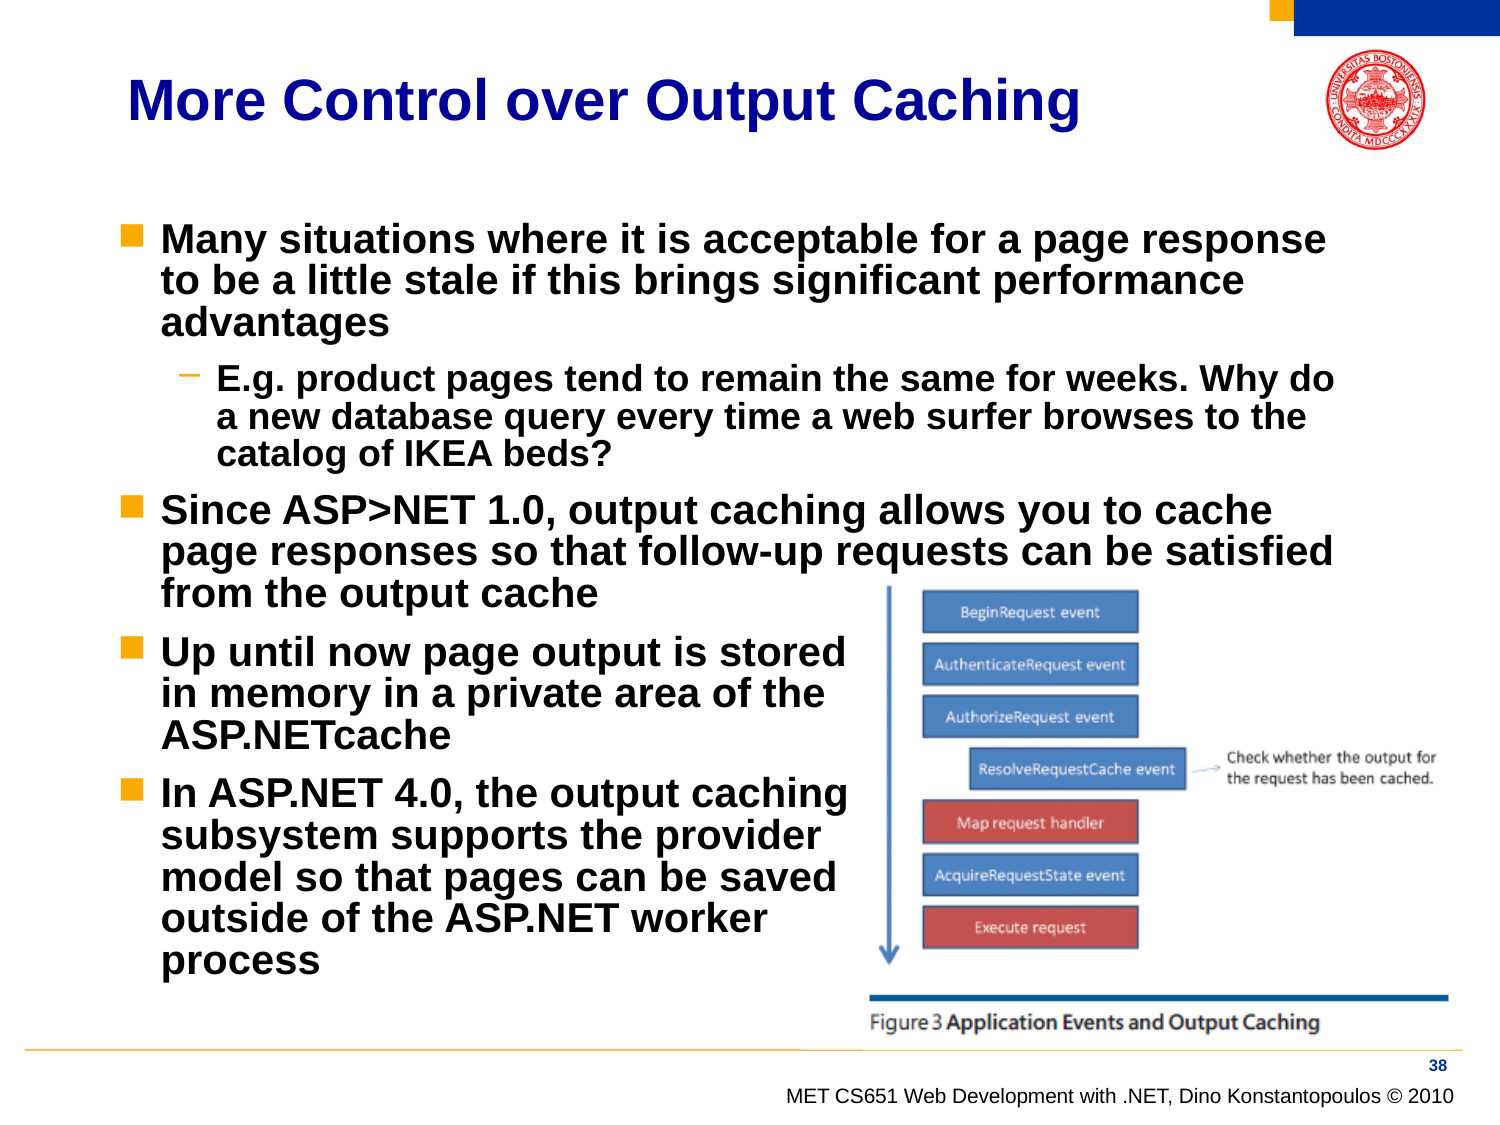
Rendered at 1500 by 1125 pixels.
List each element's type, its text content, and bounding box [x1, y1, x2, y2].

list Many situations where it is acceptable for a page response to be a little stale if this brings significant performance advantages E.g. product pages tend to remain the same for weeks. Why do a new database query every time a web surfer browses to the catalog of IKEA beds? Since ASP>NET 1.0, output caching allows you to cache page responses so that follow-up requests can be satisfied from the output cache Up until now page output is stored in memory in a private area of the ASP.NETcache In ASP.NET 4.0, the output caching subsystem supports the provider model so that pages can be saved outside of the ASP.NET worker process [108, 212, 1371, 1002]
slide_number 38 [1374, 1049, 1463, 1076]
picture [1325, 49, 1426, 150]
title More Control over Output Caching [112, 62, 1288, 151]
picture [862, 574, 1455, 1051]
